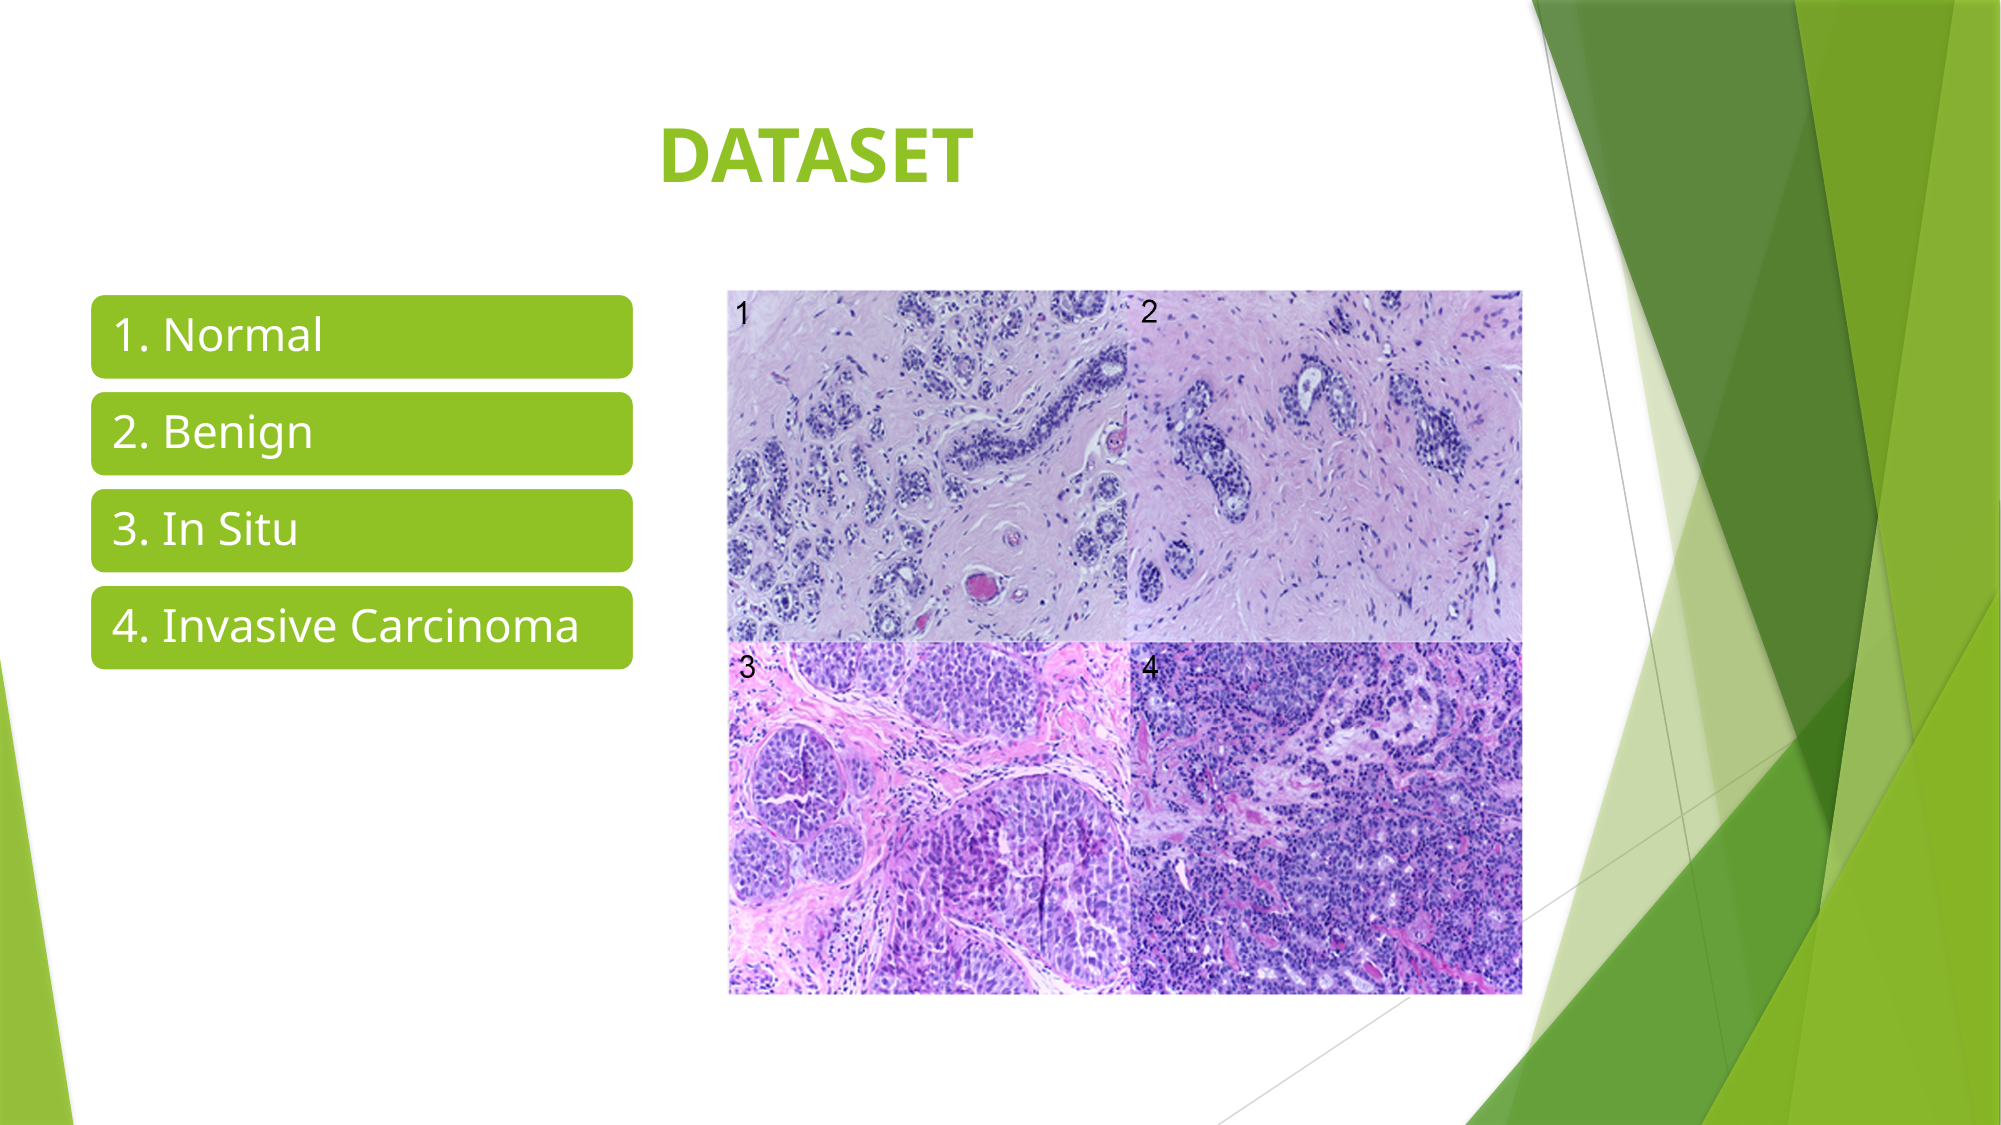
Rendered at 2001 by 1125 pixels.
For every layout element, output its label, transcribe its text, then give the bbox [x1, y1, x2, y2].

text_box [89, 278, 635, 687]
picture [724, 279, 1523, 997]
title DATASET [111, 99, 1522, 230]
